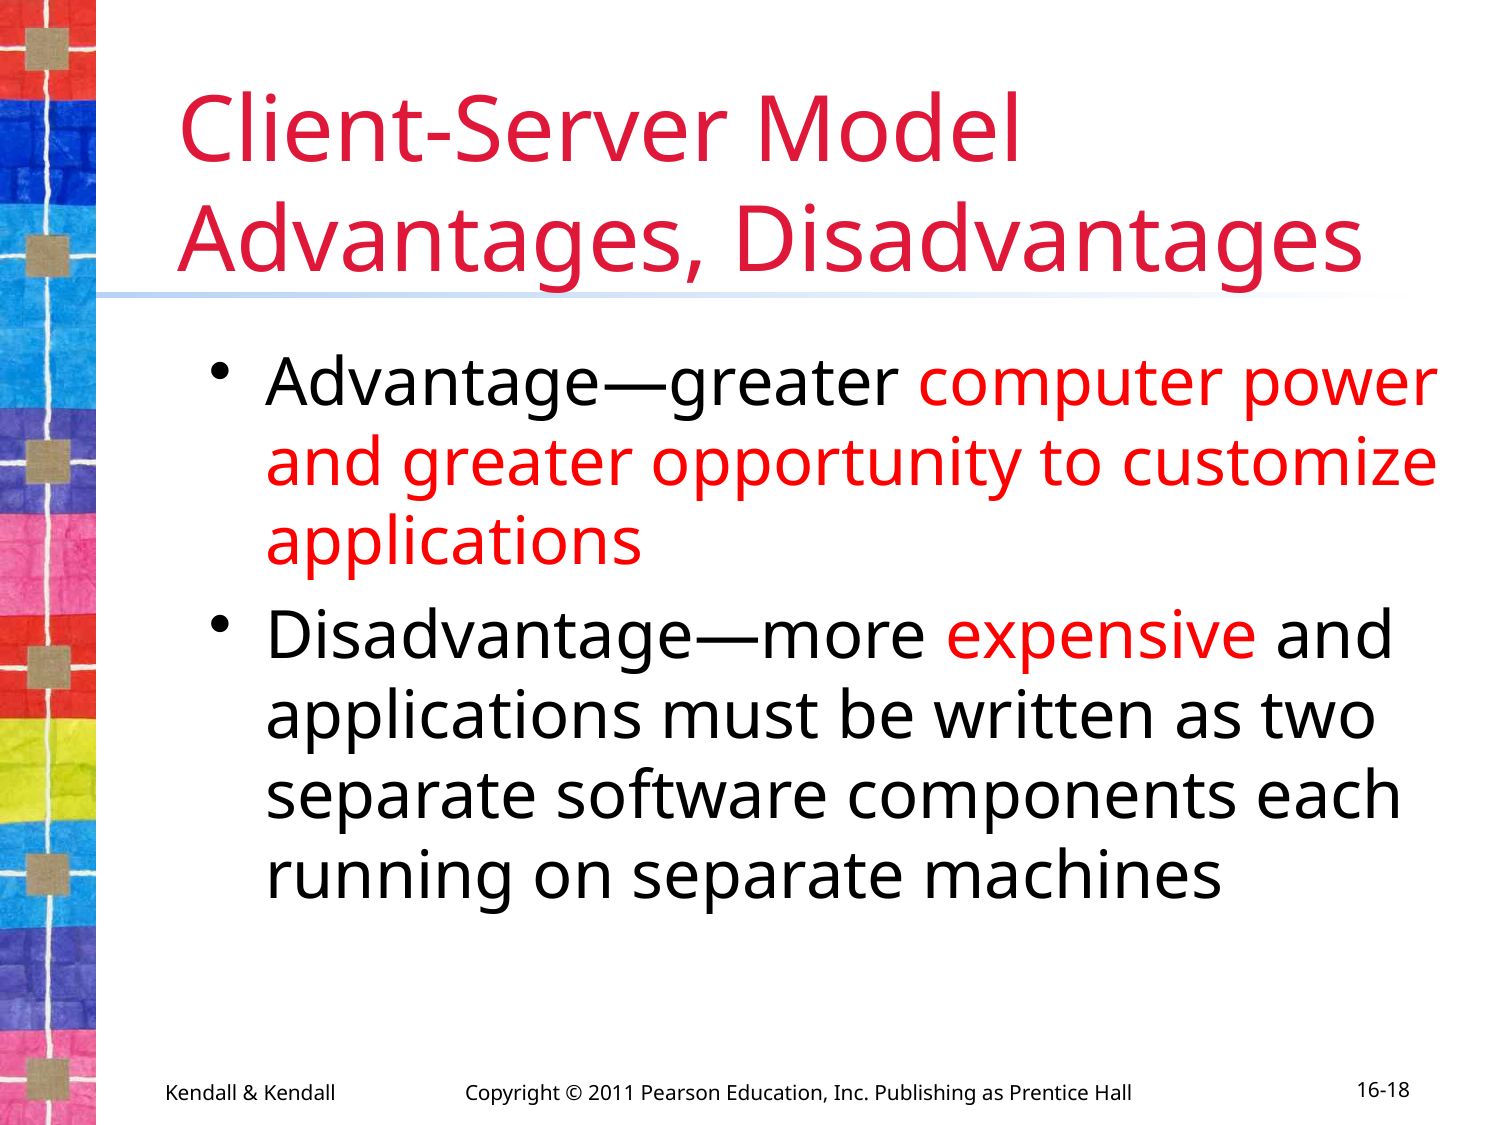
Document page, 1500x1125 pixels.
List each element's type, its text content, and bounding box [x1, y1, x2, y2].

picture [0, 0, 96, 1125]
slide_number 16-18 [1112, 1037, 1426, 1113]
list Advantage—greater computer power and greater opportunity to customize applications Disadvantage—more expensive and applications must be written as two separate software components each running on separate machines [193, 330, 1470, 1007]
title Client-Server Model Advantages, Disadvantages [162, 62, 1455, 251]
slide_number Kendall & Kendall Copyright © 2011 Pearson Education, Inc. Publishing as Prentice Hall [149, 1037, 1112, 1113]
